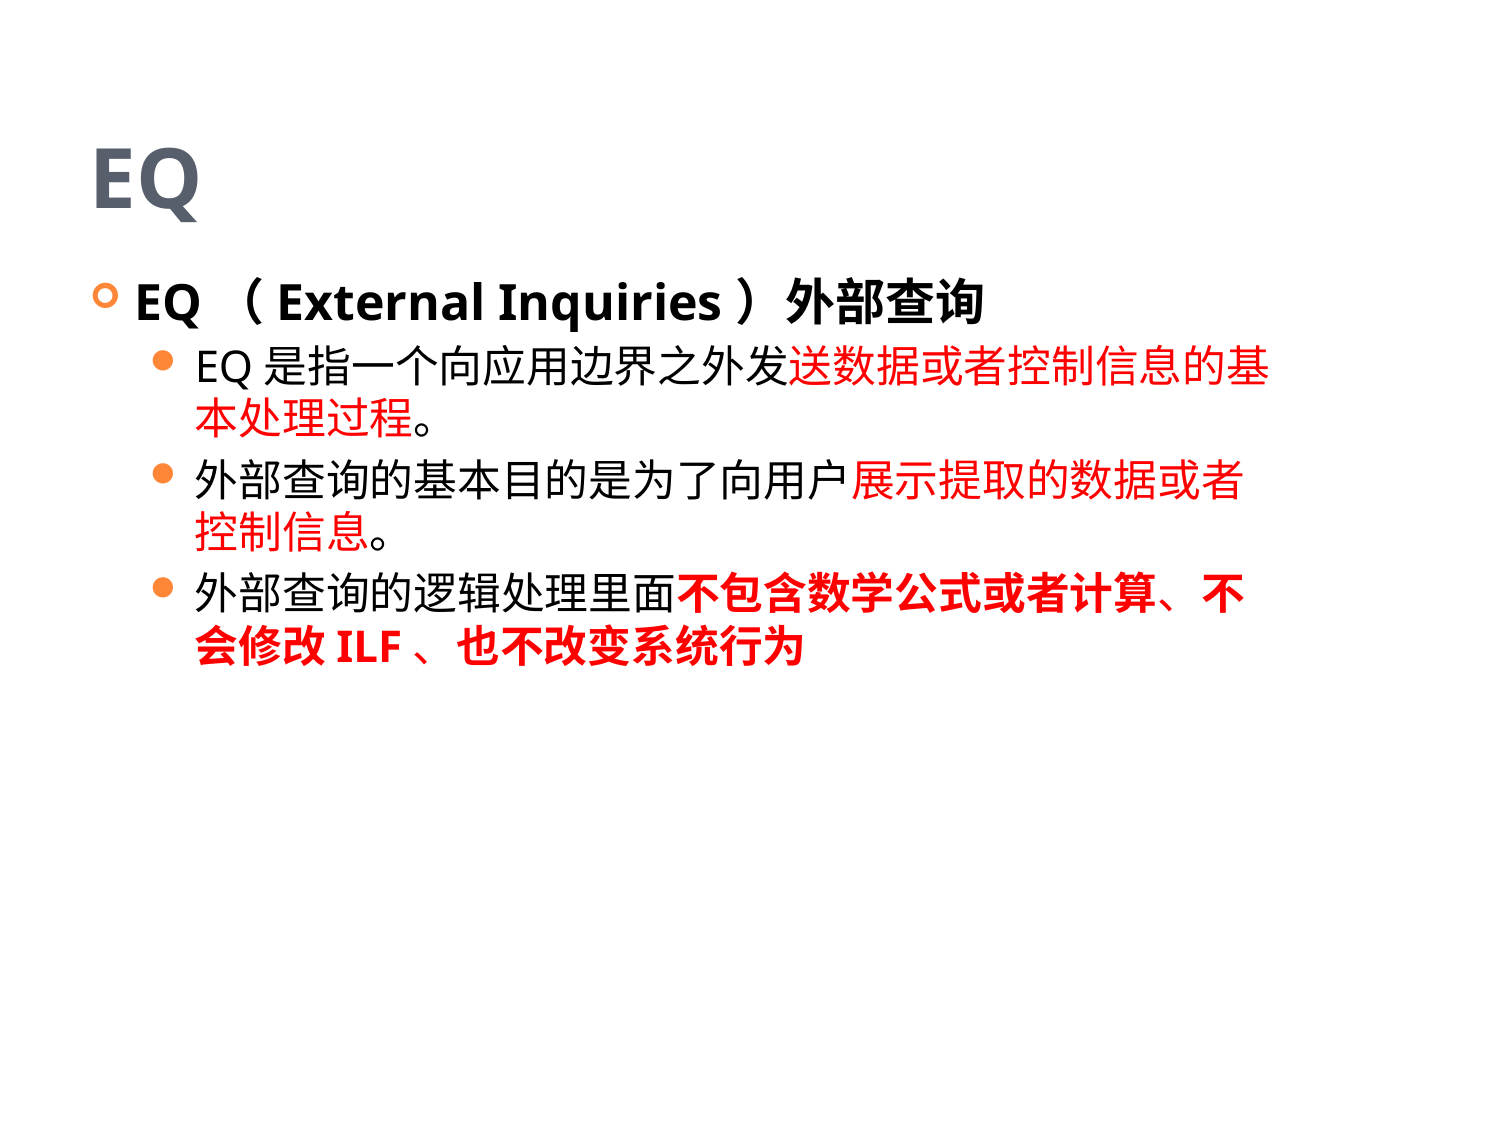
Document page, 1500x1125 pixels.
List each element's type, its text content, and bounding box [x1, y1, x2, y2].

list EQ（External Inquiries）外部查询 EQ是指一个向应用边界之外发送数据或者控制信息的基本处理过程。 外部查询的基本目的是为了向用户展示提取的数据或者控制信息。 外部查询的逻辑处理里面不包含数学公式或者计算、不会修改ILF、也不改变系统行为 [75, 262, 1300, 1062]
title EQ [75, 45, 1300, 233]
